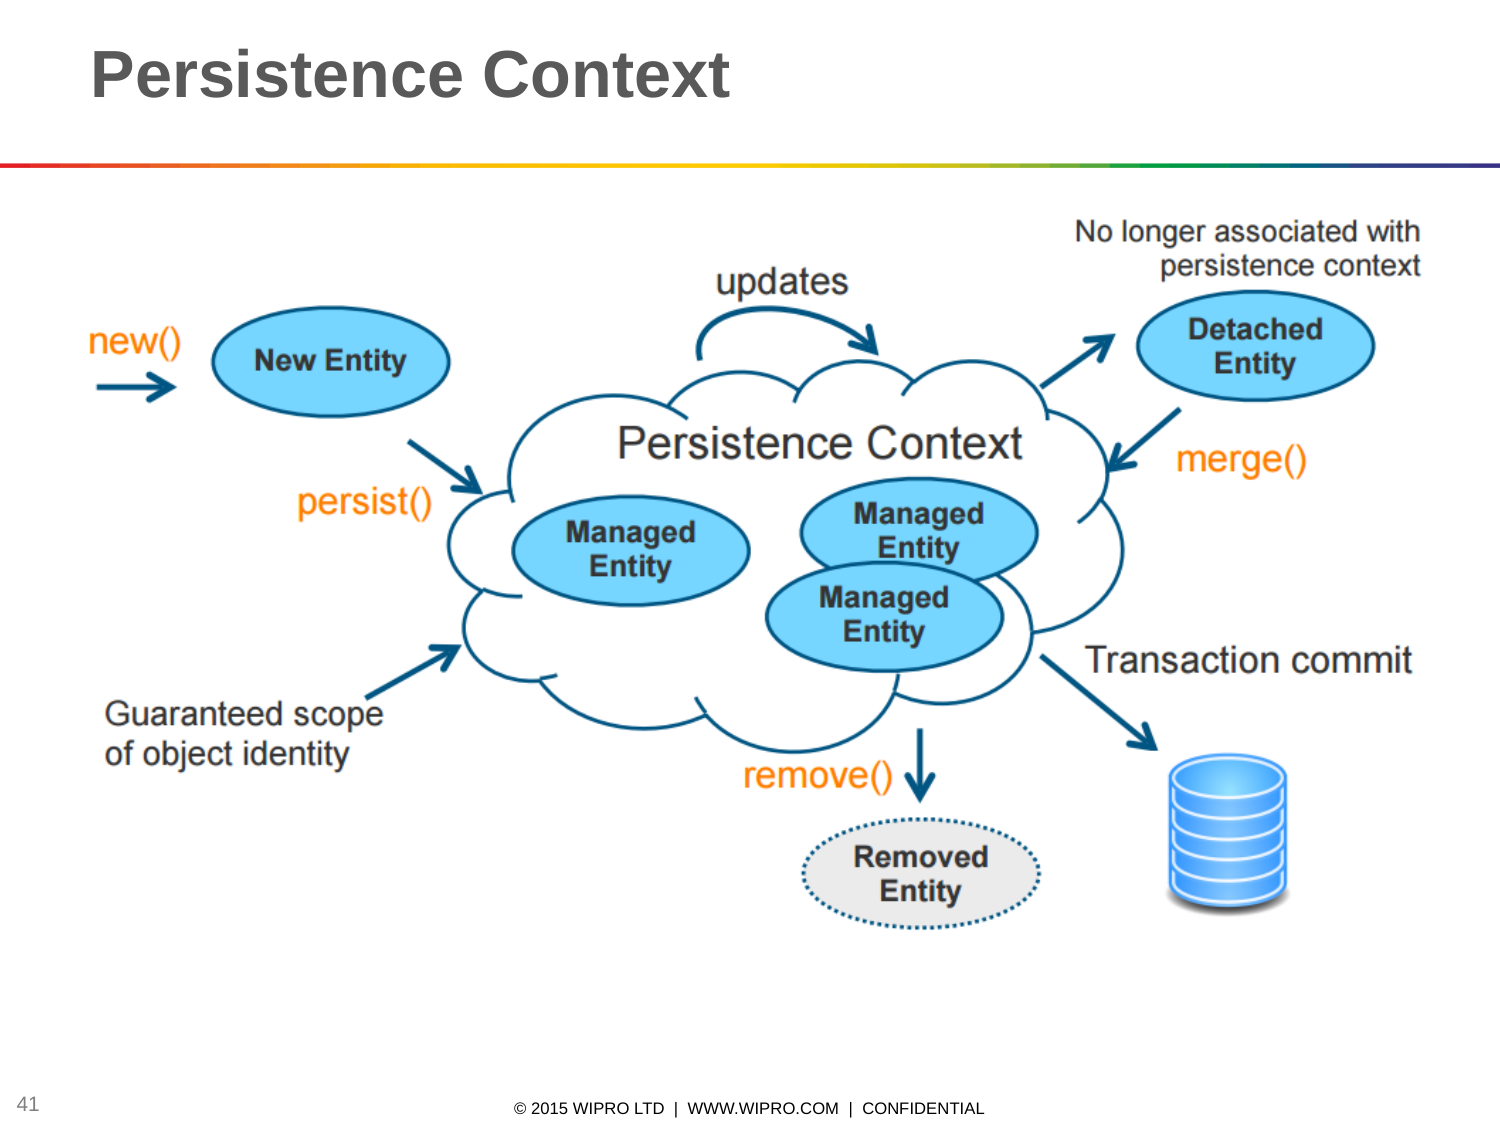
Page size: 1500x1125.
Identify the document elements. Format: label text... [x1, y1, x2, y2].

list Persistence Context [75, 23, 1426, 120]
picture [86, 219, 1423, 934]
